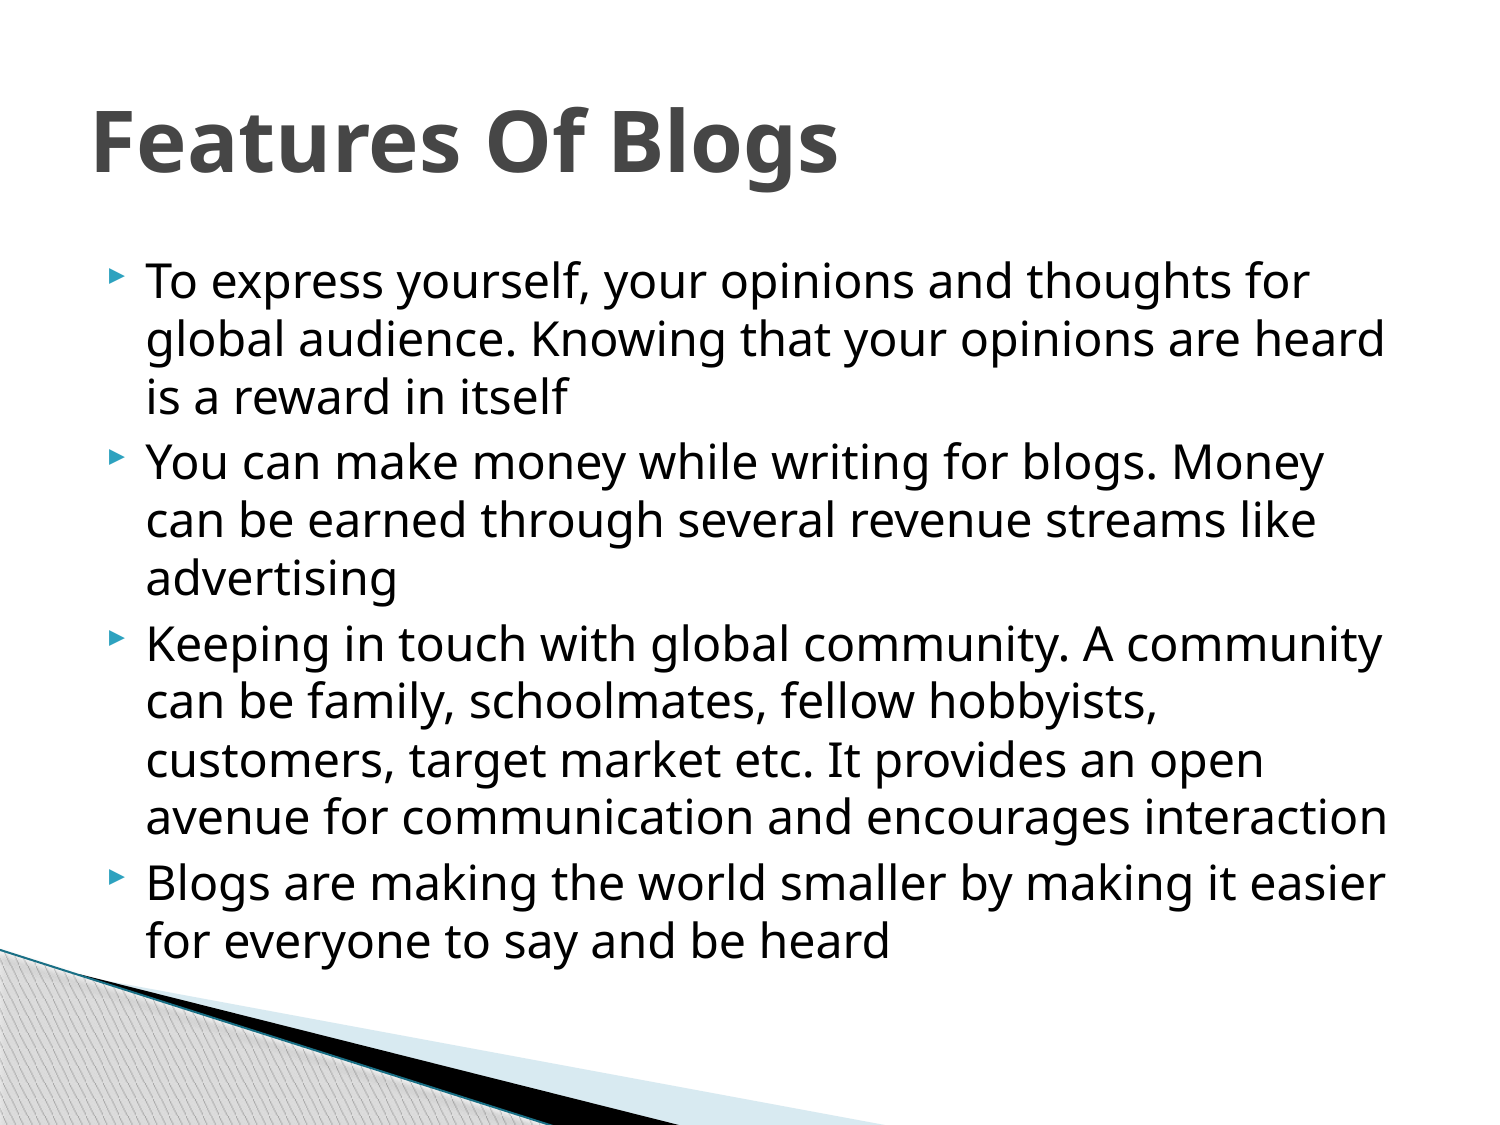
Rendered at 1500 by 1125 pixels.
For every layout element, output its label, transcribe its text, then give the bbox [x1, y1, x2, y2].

list To express yourself, your opinions and thoughts for global audience. Knowing that your opinions are heard is a reward in itself You can make money while writing for blogs. Money can be earned through several revenue streams like advertising Keeping in touch with global community. A community can be family, schoolmates, fellow hobbyists, customers, target market etc. It provides an open avenue for communication and encourages interaction Blogs are making the world smaller by making it easier for everyone to say and be heard [75, 243, 1425, 986]
title Features Of Blogs [75, 45, 1425, 233]
